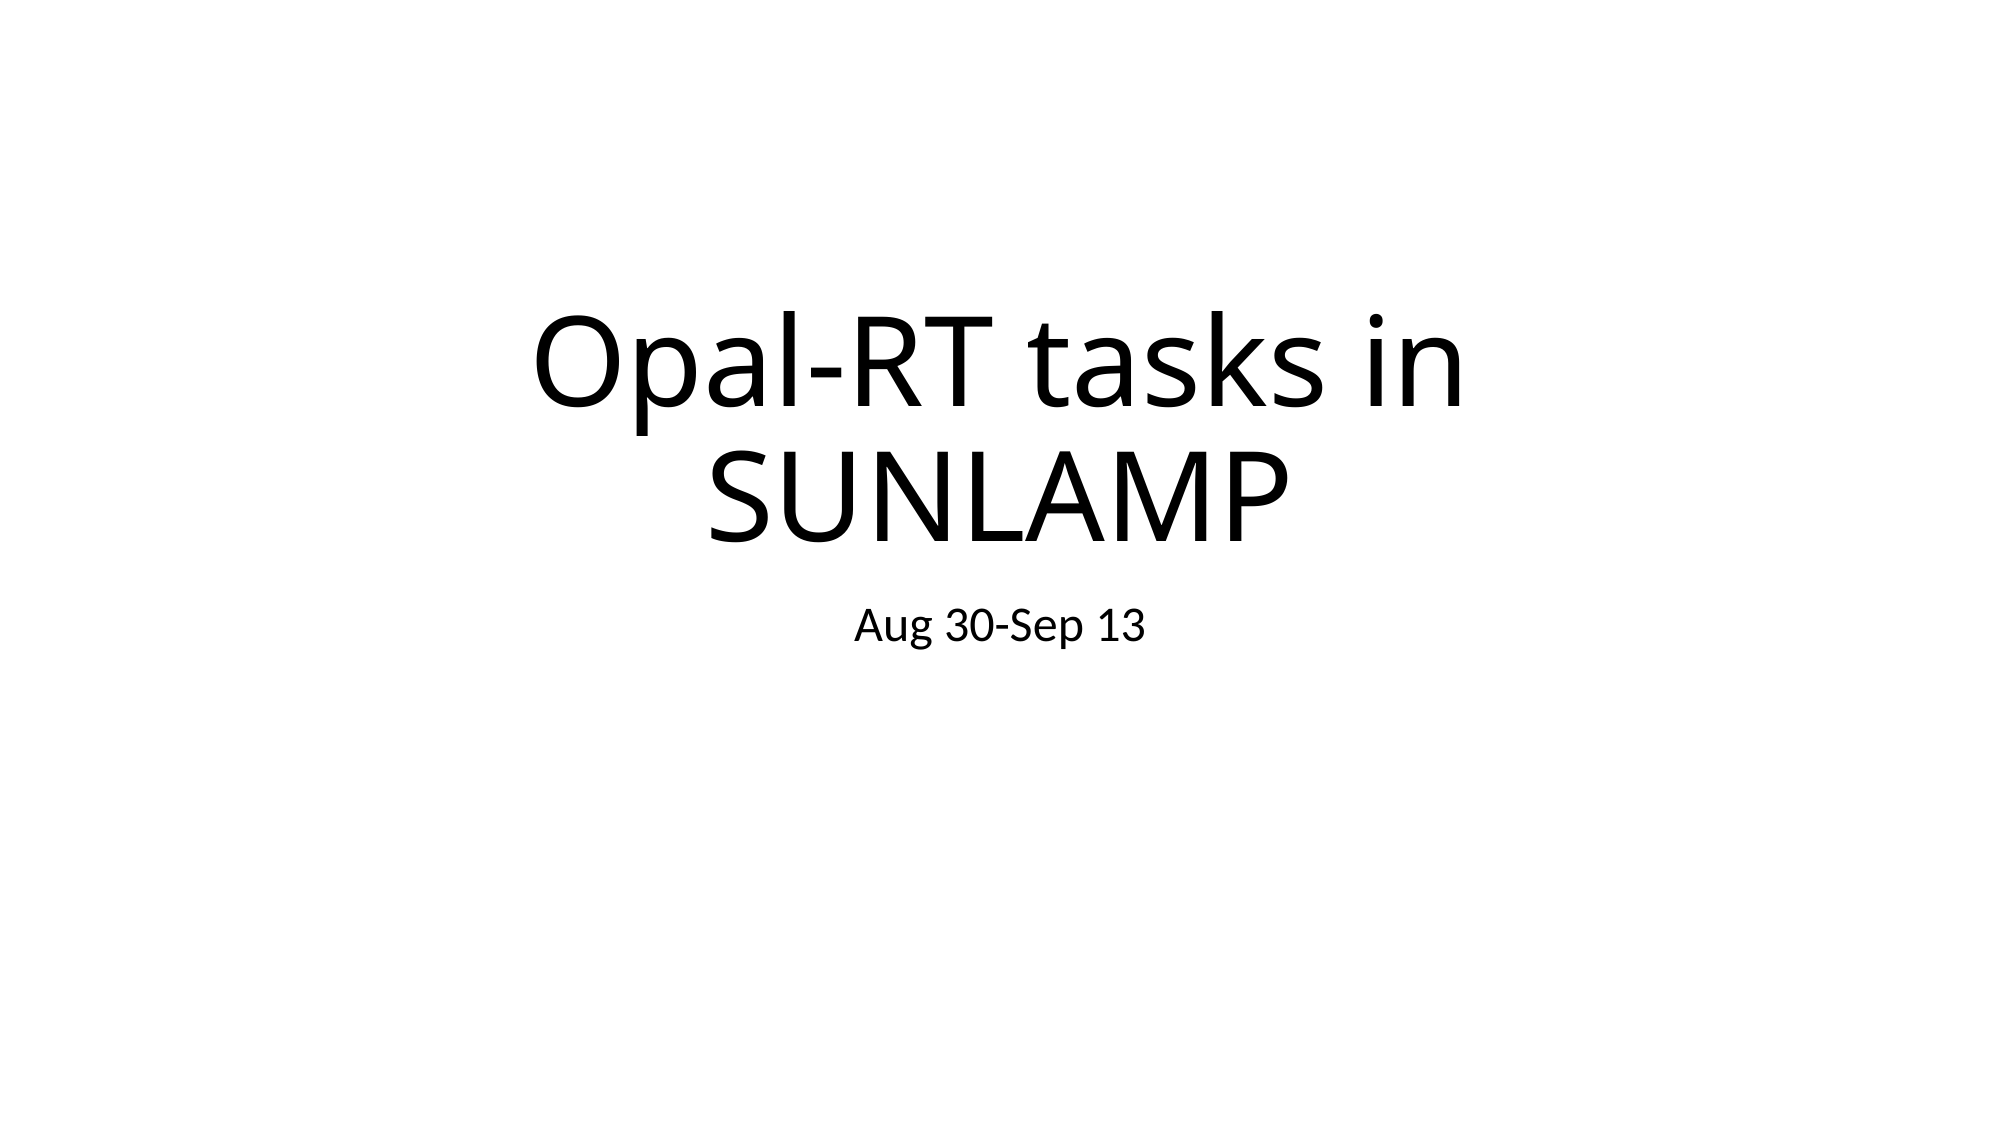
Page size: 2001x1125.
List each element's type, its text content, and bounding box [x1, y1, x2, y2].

title Opal-RT tasks in SUNLAMP [249, 184, 1750, 576]
subtitle Aug 30-Sep 13 [249, 590, 1750, 863]
